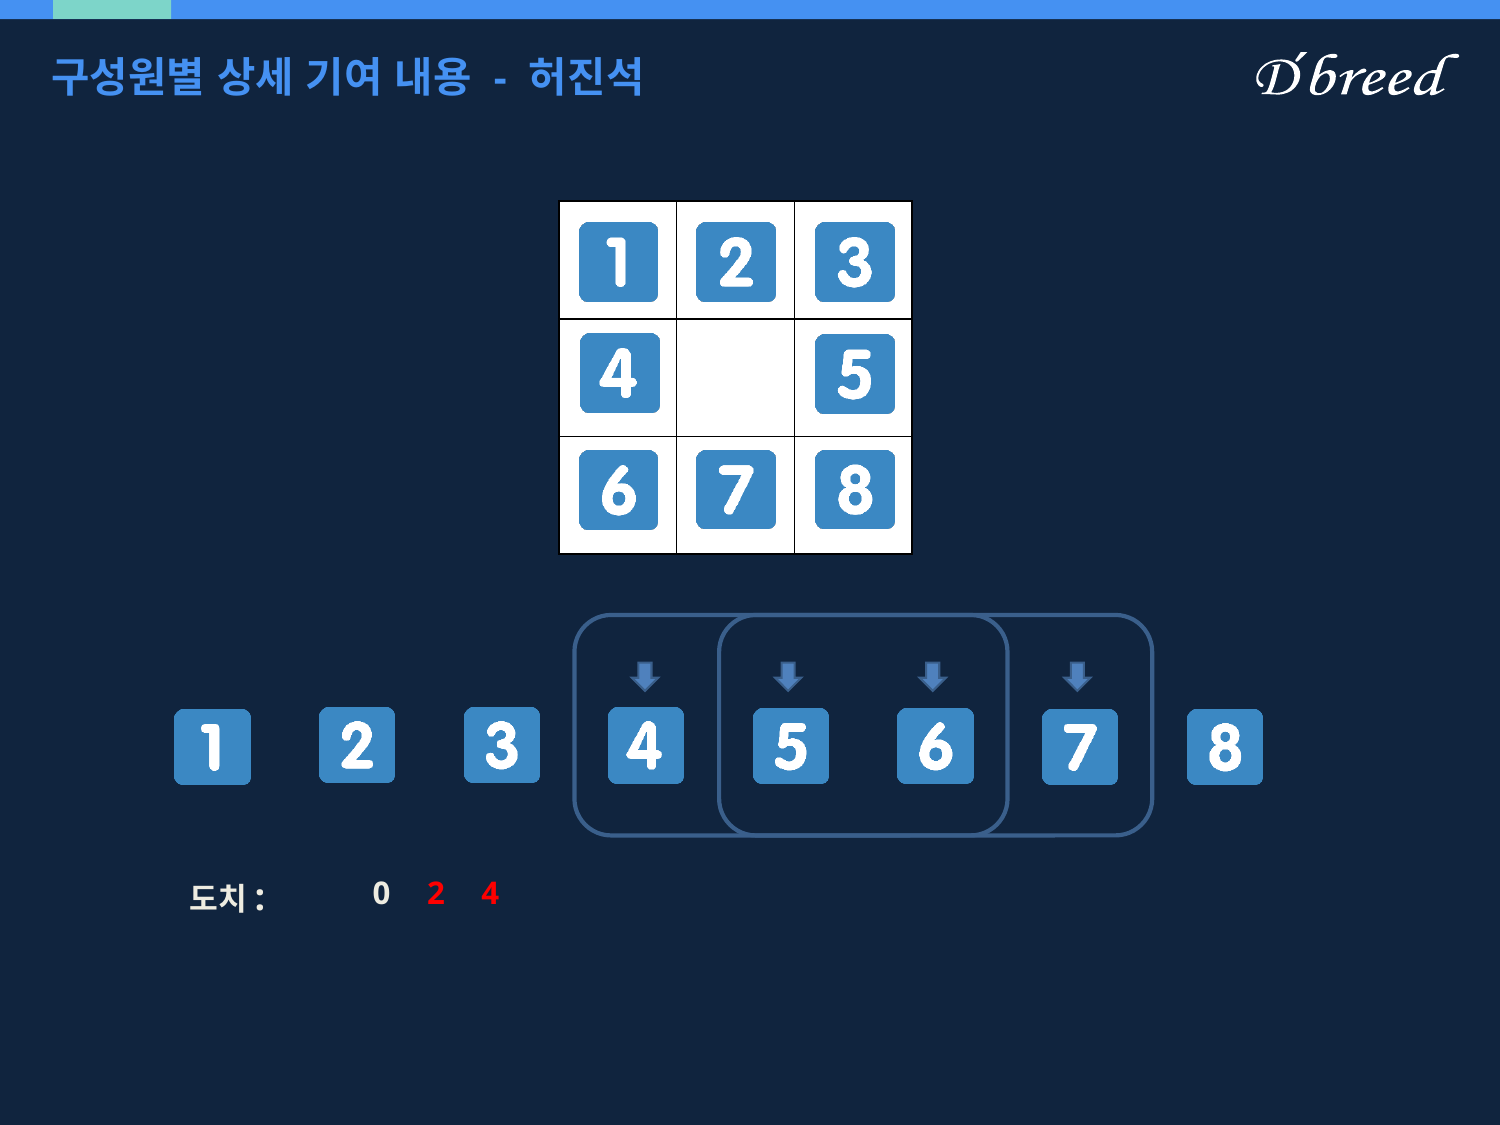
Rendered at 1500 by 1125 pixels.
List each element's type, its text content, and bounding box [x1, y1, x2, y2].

picture [579, 222, 658, 302]
table_cell [677, 437, 794, 553]
text_box 도치: [174, 865, 395, 926]
picture [579, 450, 658, 530]
text_box [772, 661, 804, 693]
table_cell [795, 437, 911, 553]
picture [815, 450, 895, 529]
picture [696, 450, 776, 529]
picture [319, 707, 395, 783]
table_header [795, 202, 911, 318]
text_box [718, 613, 1154, 837]
picture [753, 708, 829, 784]
text_box 2 [412, 865, 466, 918]
table_cell [560, 437, 676, 553]
picture [815, 222, 895, 302]
picture [815, 334, 895, 414]
text_box 4 [466, 865, 543, 918]
picture [1187, 709, 1263, 786]
table_cell [795, 320, 911, 436]
table_header [560, 202, 676, 318]
text_box [917, 661, 949, 693]
title 구성원별 상세 기여 내용 - 허진석 [36, 49, 1242, 111]
picture [696, 222, 776, 302]
text_box [1061, 661, 1094, 693]
picture [580, 333, 660, 413]
picture [174, 709, 251, 786]
text_box 0 [357, 865, 412, 918]
picture [1042, 709, 1119, 785]
table_cell [677, 320, 794, 436]
picture [464, 707, 540, 783]
table_cell [560, 320, 676, 436]
picture [897, 708, 974, 785]
table_header [677, 202, 794, 318]
picture [608, 707, 685, 784]
text_box [573, 613, 754, 837]
